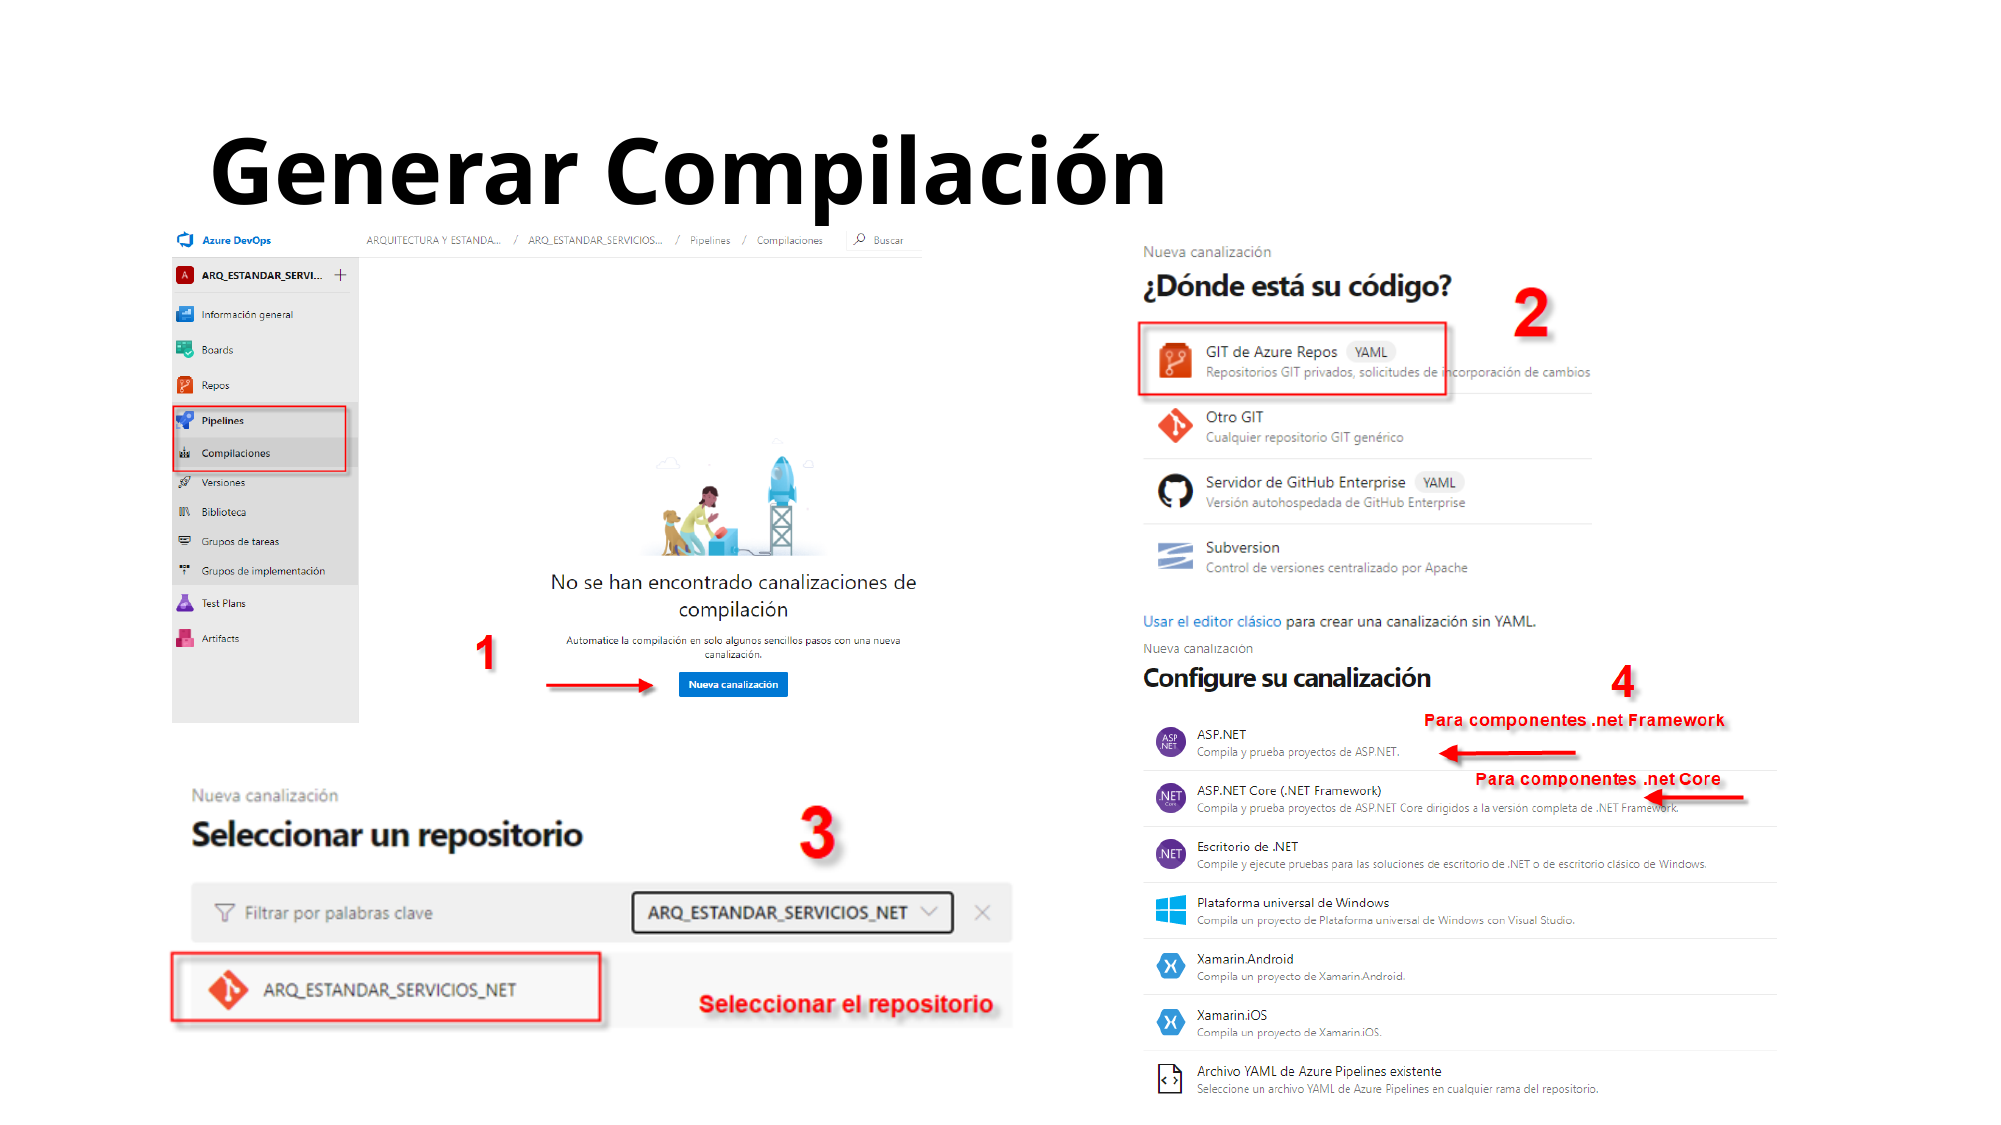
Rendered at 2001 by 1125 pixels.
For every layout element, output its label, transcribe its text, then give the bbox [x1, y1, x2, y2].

picture [171, 231, 922, 723]
picture [140, 778, 1049, 1064]
title Generar Compilación [193, 60, 1750, 232]
picture [1118, 231, 1777, 1123]
